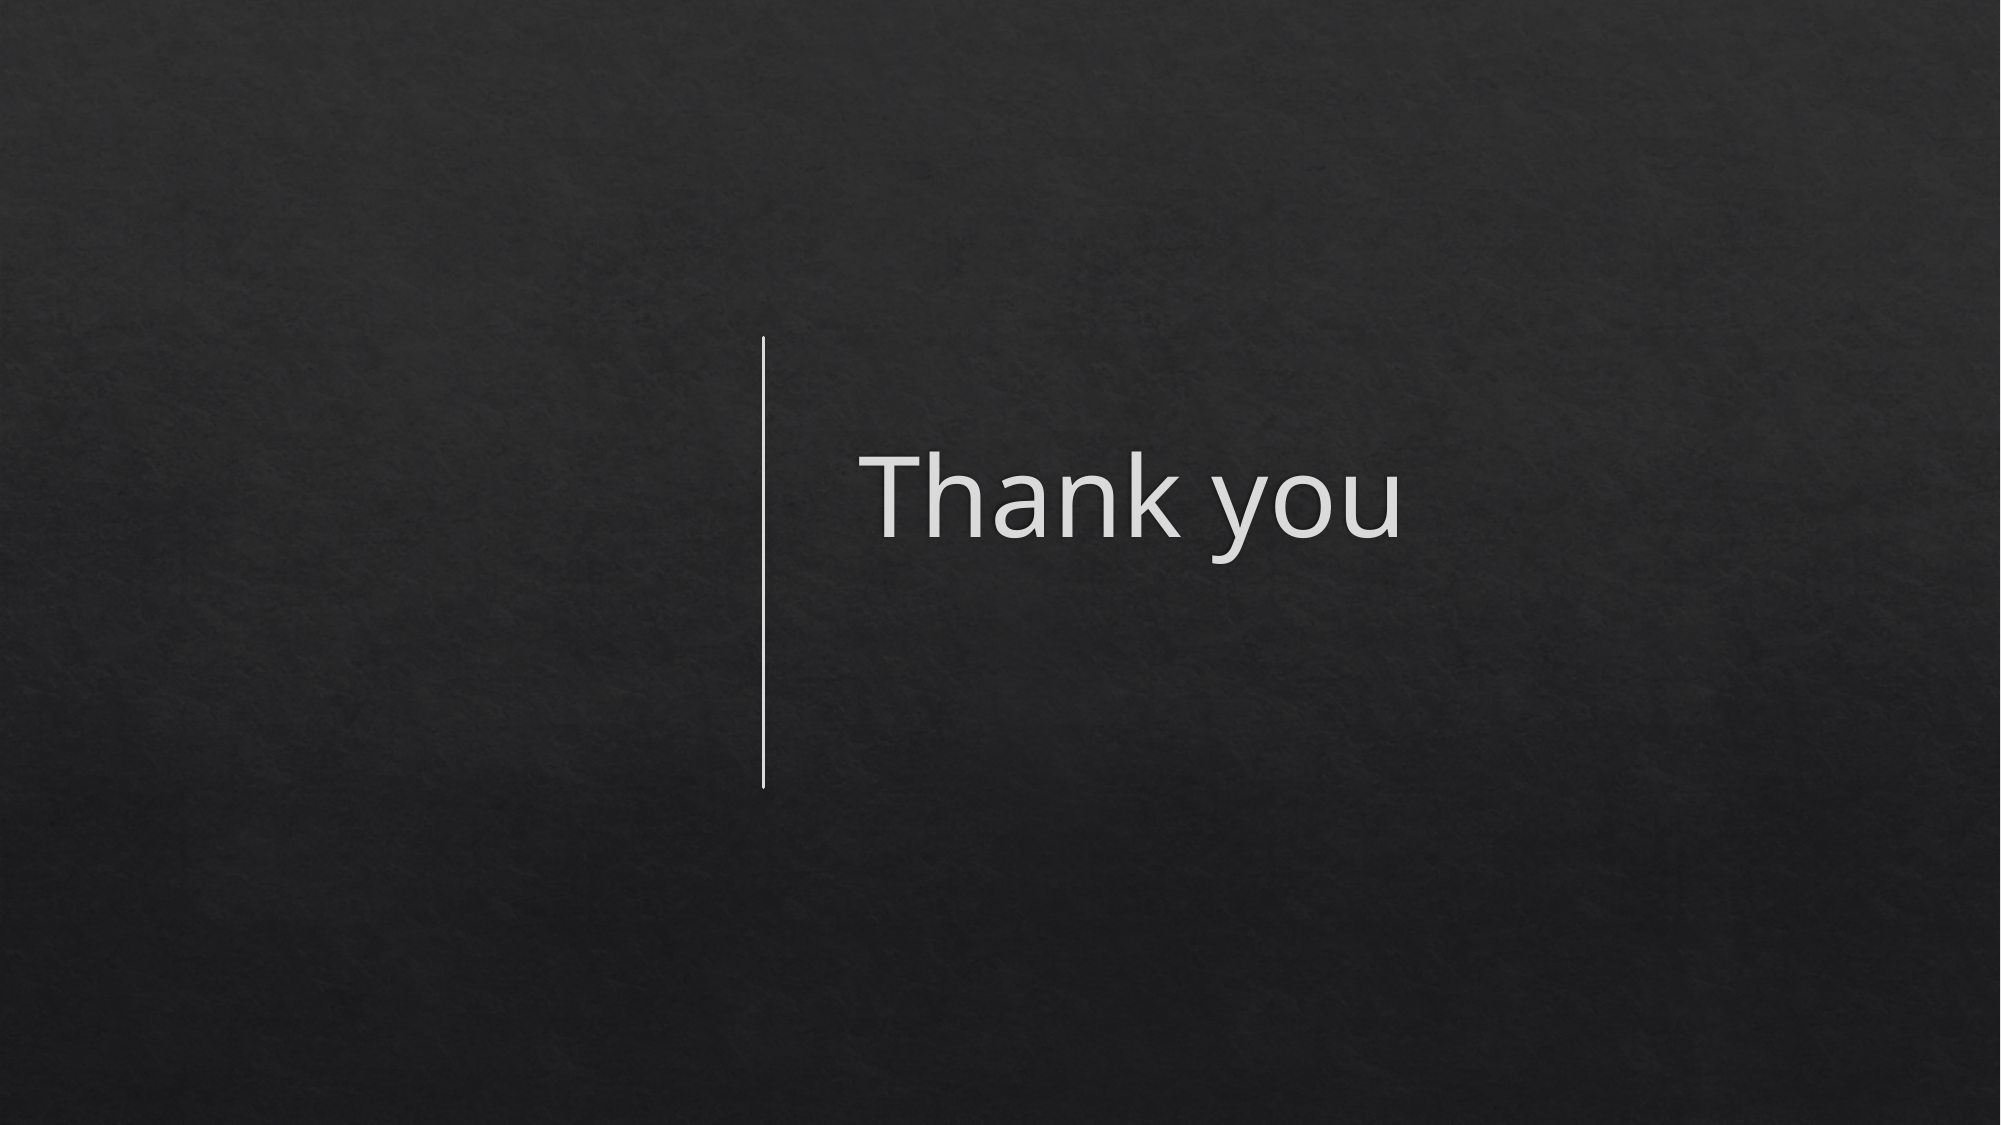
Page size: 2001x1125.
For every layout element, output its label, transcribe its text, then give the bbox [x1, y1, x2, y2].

title Thank you [843, 179, 1835, 939]
text_box [0, 0, 2000, 1125]
